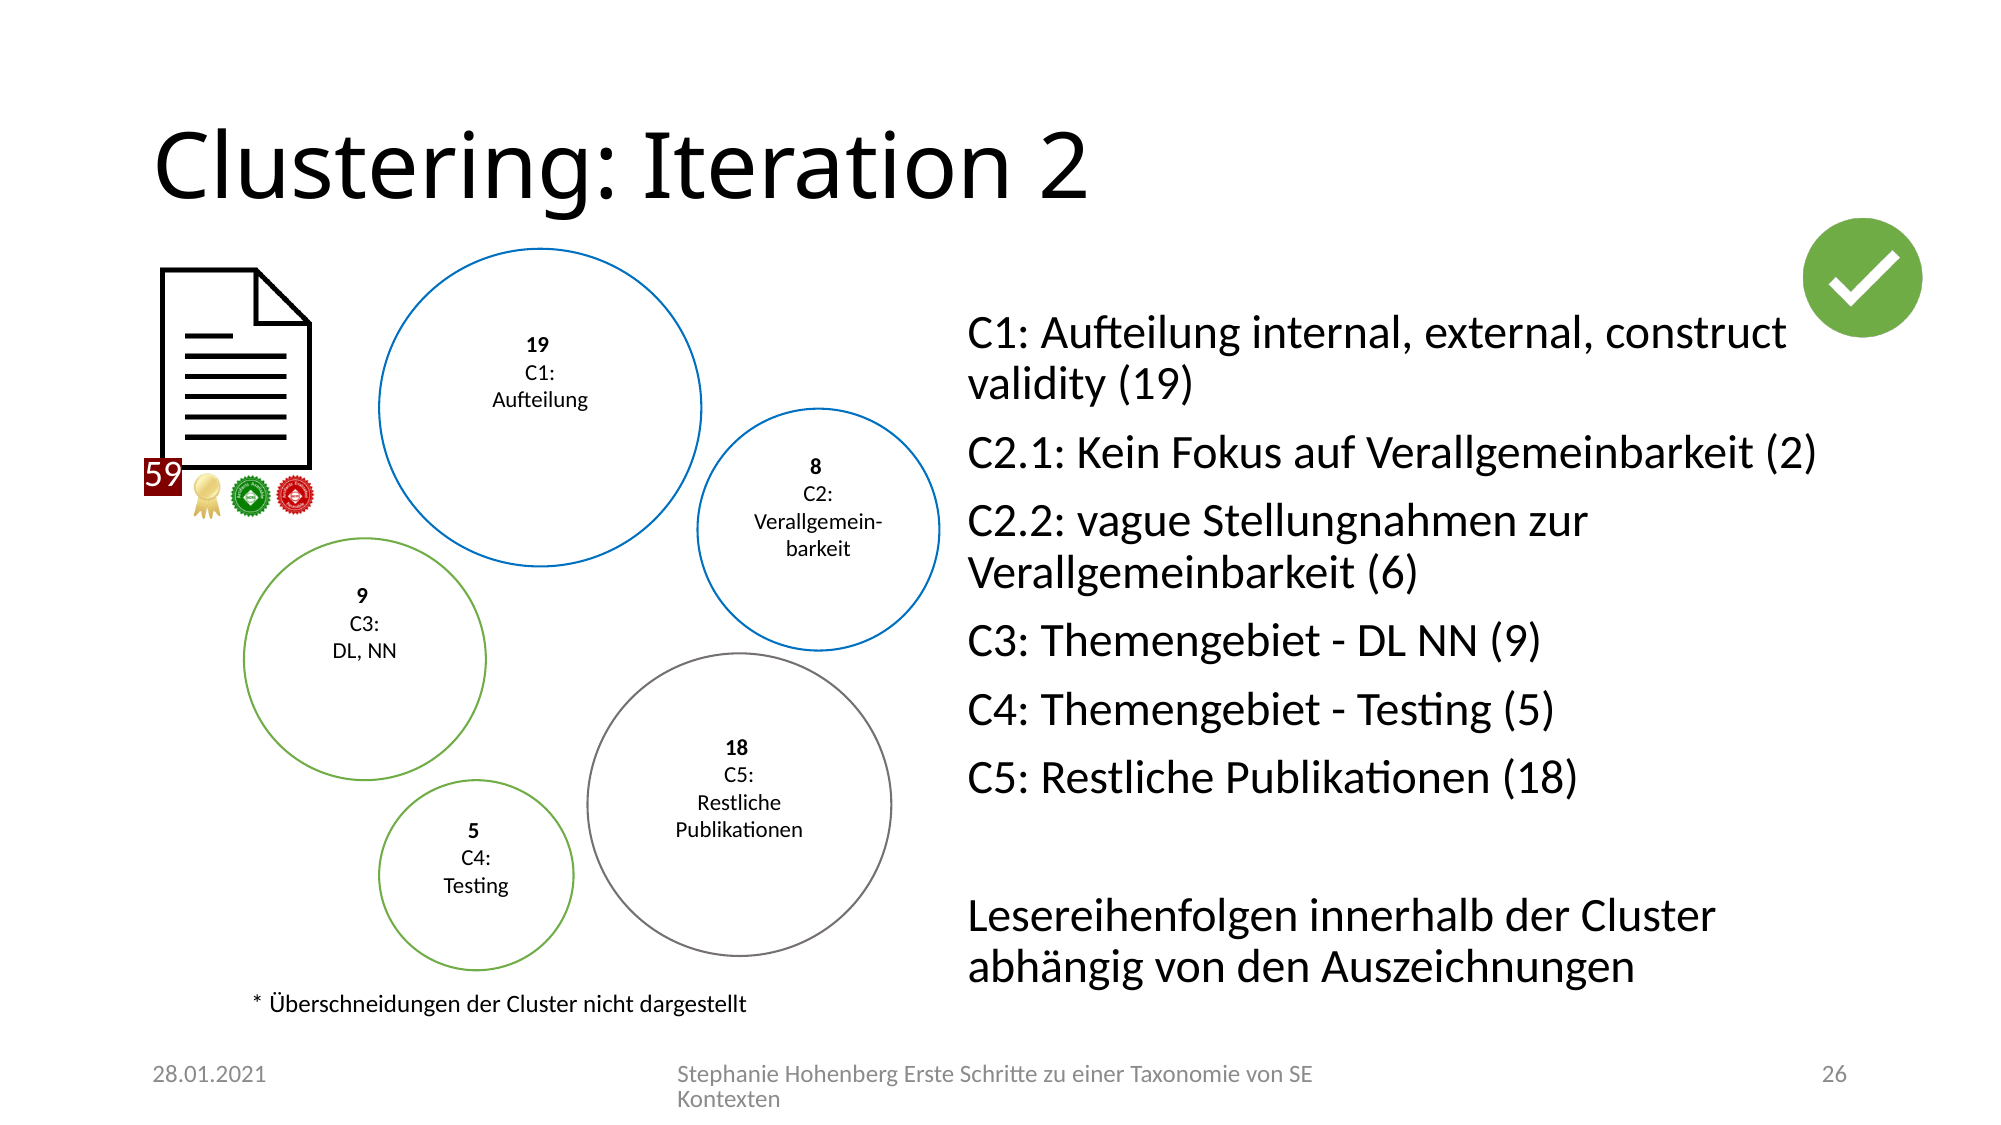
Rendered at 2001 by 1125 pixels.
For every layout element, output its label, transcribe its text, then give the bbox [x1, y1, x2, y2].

text_box 18 C5: Restliche Publikationen [586, 652, 893, 958]
text_box 19 C1: Aufteilung [378, 247, 703, 568]
text_box 5 C4: Testing [378, 779, 575, 972]
slide_number 26 [1412, 1042, 1863, 1103]
title Clustering: Iteration 2 [137, 59, 1863, 278]
footer Stephanie Hohenberg Erste Schritte zu einer Taxonomie von SE Kontexten [662, 1042, 1338, 1103]
text_box * Überschneidungen der Cluster nicht dargestellt [236, 979, 892, 1025]
list C1: Aufteilung internal, external, construct validity (19) C2.1: Kein Fokus auf Verallgemeinbarkeit (2) C2.2: vague Stellungnahmen zur Verallgemeinbarkeit (6) C3: Themengebiet - DL NN (9) C4: Themengebiet - Testing (5) C5: Restliche Publikationen (18) Lesereihenfolgen innerhalb der Cluster abhängig von den Auszeichnungen [952, 299, 1863, 1014]
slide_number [137, 1042, 588, 1103]
picture [1787, 202, 1938, 353]
picture [114, 247, 357, 529]
text_box 9 C3: DL, NN [242, 537, 487, 782]
text_box 59 [129, 490, 188, 502]
text_box 8 C2: Verallgemein- barkeit [696, 407, 941, 652]
